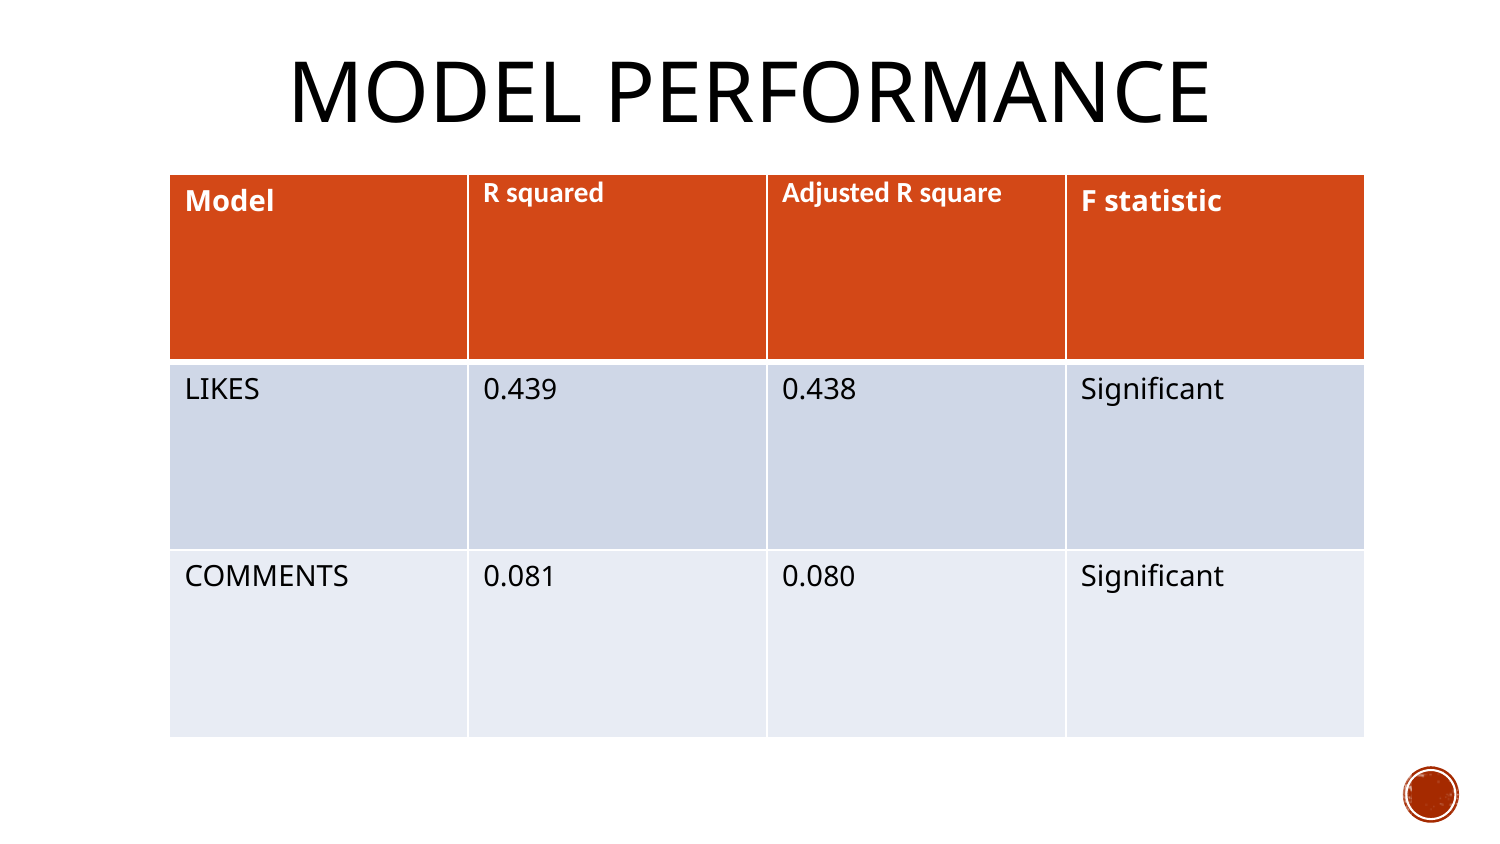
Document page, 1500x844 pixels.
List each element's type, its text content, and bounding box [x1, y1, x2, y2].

table_cell 0.080 [768, 551, 1065, 737]
table_cell 0.439 [469, 365, 766, 549]
table_cell COMMENTS [170, 551, 467, 737]
table_header Adjusted R square [768, 175, 1065, 359]
table_cell Significant [1067, 365, 1364, 549]
table_header F statistic [1067, 175, 1364, 359]
table_cell 0.081 [469, 551, 766, 737]
table_cell 0.438 [768, 365, 1065, 549]
title Model Performance [131, 15, 1369, 175]
table_cell LIKES [170, 365, 467, 549]
table_cell Significant [1067, 551, 1364, 737]
table_header R squared [469, 175, 766, 359]
table_header Model [170, 175, 467, 359]
